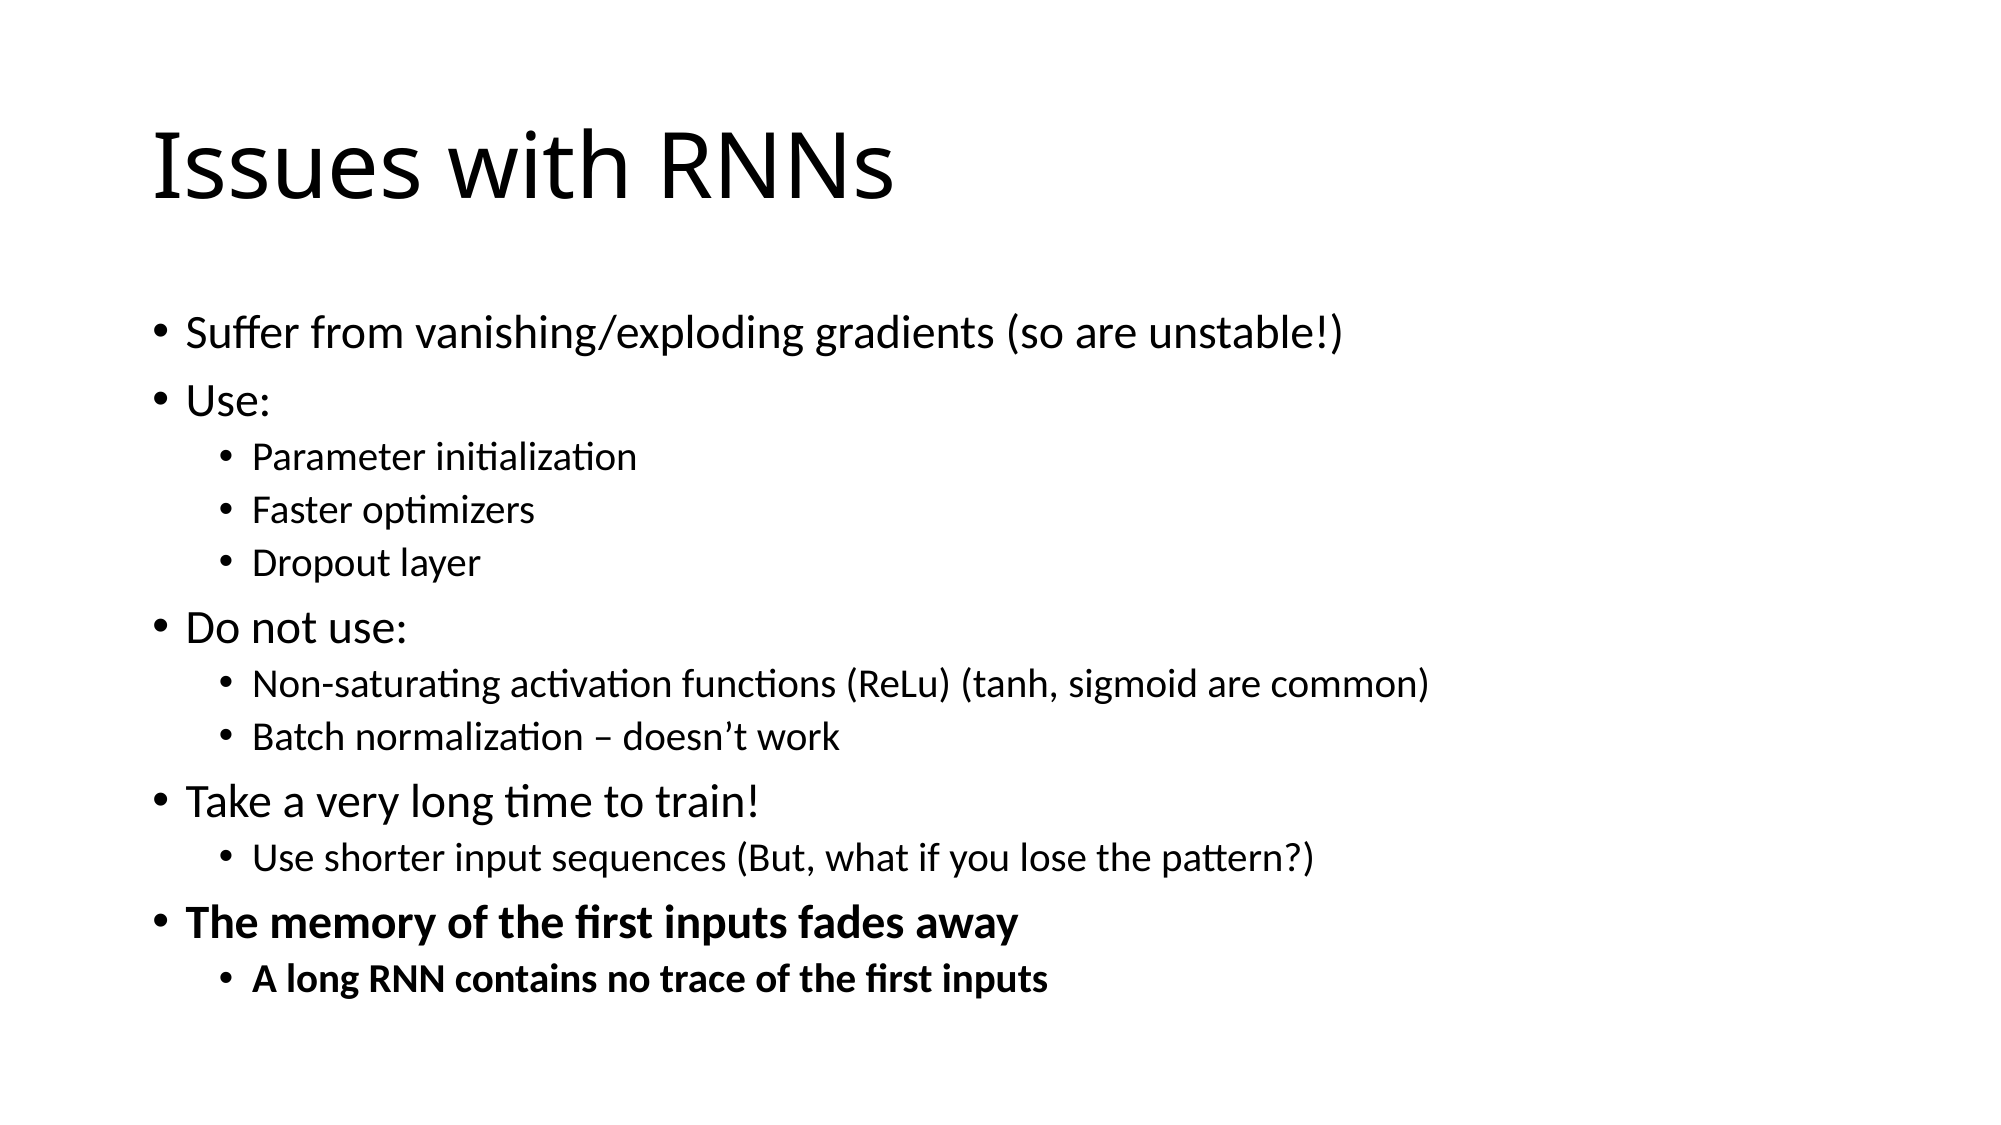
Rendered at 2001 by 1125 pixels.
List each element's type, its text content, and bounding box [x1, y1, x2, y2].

title Issues with RNNs [137, 59, 1863, 278]
list Suffer from vanishing/exploding gradients (so are unstable!) Use: Parameter initialization Faster optimizers Dropout layer Do not use: Non-saturating activation functions (ReLu) (tanh, sigmoid are common) Batch normalization – doesn’t work Take a very long time to train! Use shorter input sequences (But, what if you lose the pattern?) The memory of the first inputs fades away A long RNN contains no trace of the first inputs [137, 299, 1863, 1014]
